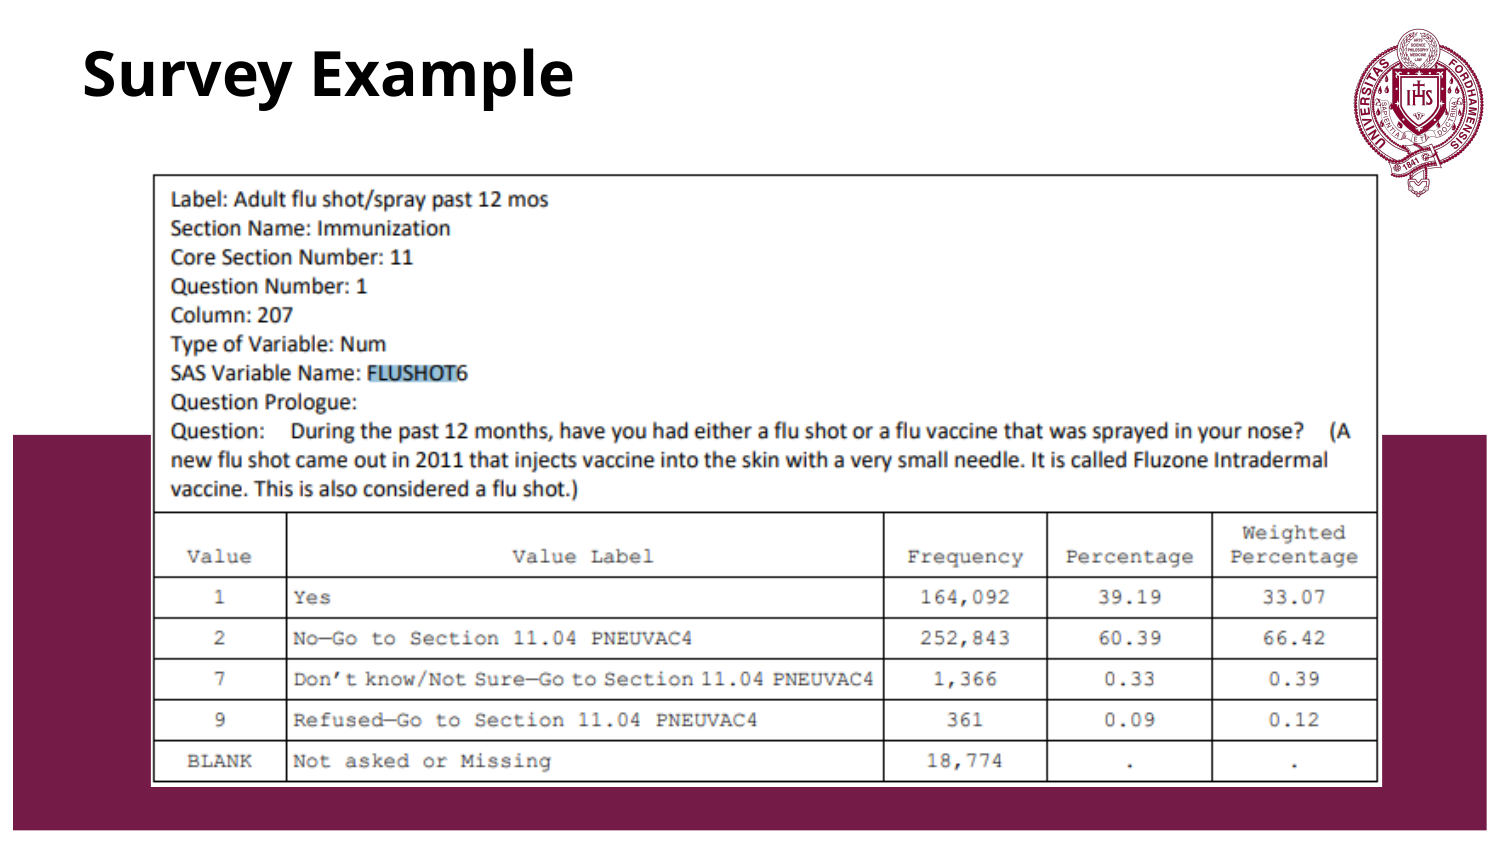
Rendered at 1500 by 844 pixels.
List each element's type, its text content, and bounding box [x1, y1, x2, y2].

picture [150, 28, 1484, 788]
title Survey Example [67, 34, 1411, 124]
